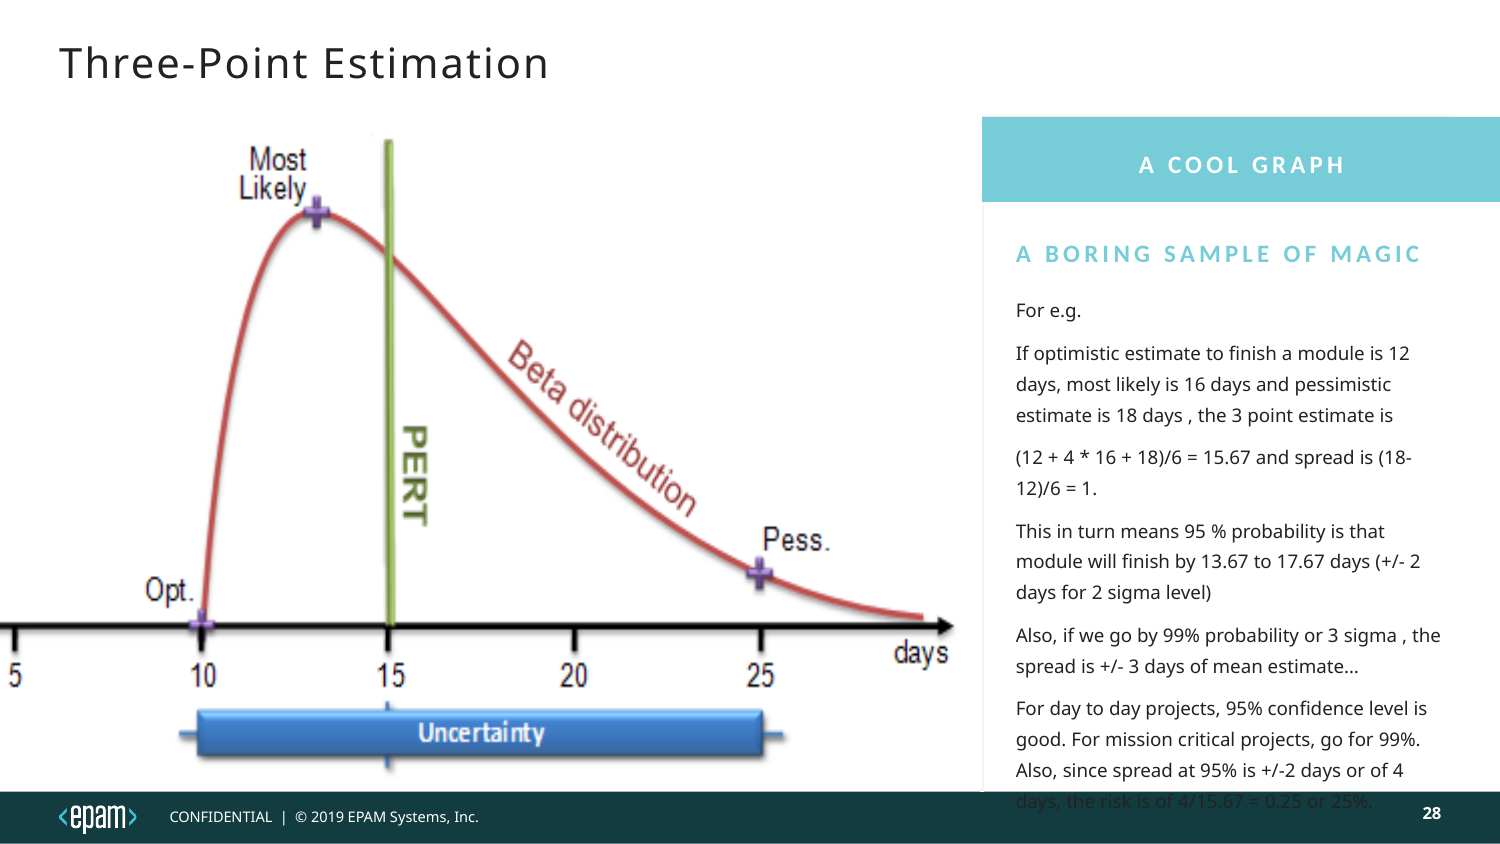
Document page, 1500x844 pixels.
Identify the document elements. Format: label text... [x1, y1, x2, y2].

title Three-Point Estimation [59, 37, 1442, 87]
picture [0, 116, 983, 788]
list A Cool Graph [983, 126, 1500, 199]
list A boring sample of magic [1015, 234, 1452, 291]
list For e.g. If optimistic estimate to finish a module is 12 days, most likely is 16 days and pessimistic estimate is 18 days , the 3 point estimate is (12 + 4 * 16 + 18)/6 = 15.67 and spread is (18-12)/6 = 1. This in turn means 95 % probability is that module will finish by 13.67 to 17.67 days (+/- 2 days for 2 sigma level) Also, if we go by 99% probability or 3 sigma , the spread is +/- 3 days of mean estimate… For day to day projects, 95% confidence level is good. For mission critical projects, go for 99%. Also, since spread at 95% is +/-2 days or of 4 days, the risk is of 4/15.67 = 0.25 or 25%. [1015, 291, 1452, 792]
slide_number 28 [1216, 792, 1442, 844]
